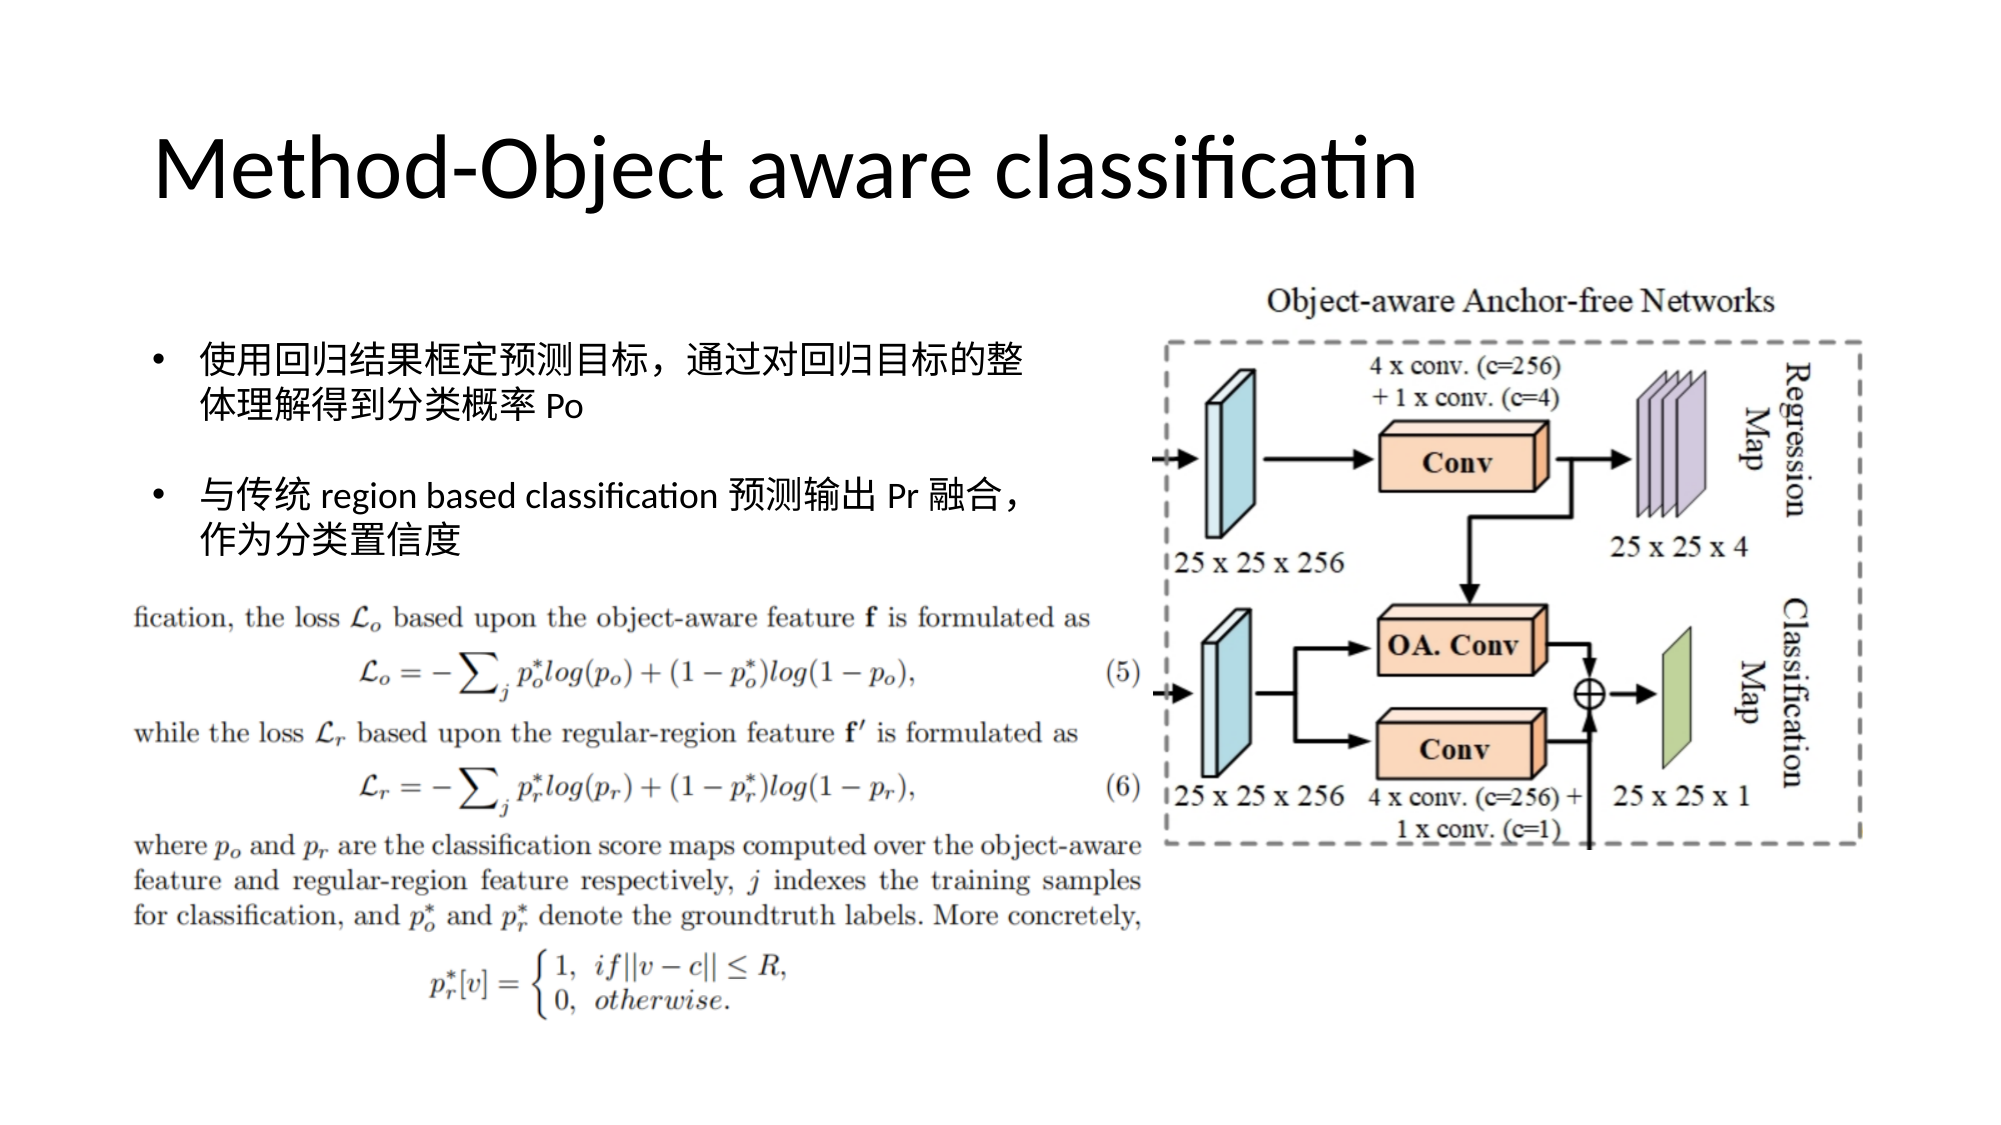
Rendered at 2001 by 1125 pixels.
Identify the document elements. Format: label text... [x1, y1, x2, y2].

text_box 使用回归结果框定预测目标，通过对回归目标的整体理解得到分类概率Po 与传统region based classification预测输出Pr融合，作为分类置信度 [137, 328, 1060, 569]
title Method-Object aware classificatin [137, 59, 1863, 278]
picture [113, 275, 1863, 1027]
